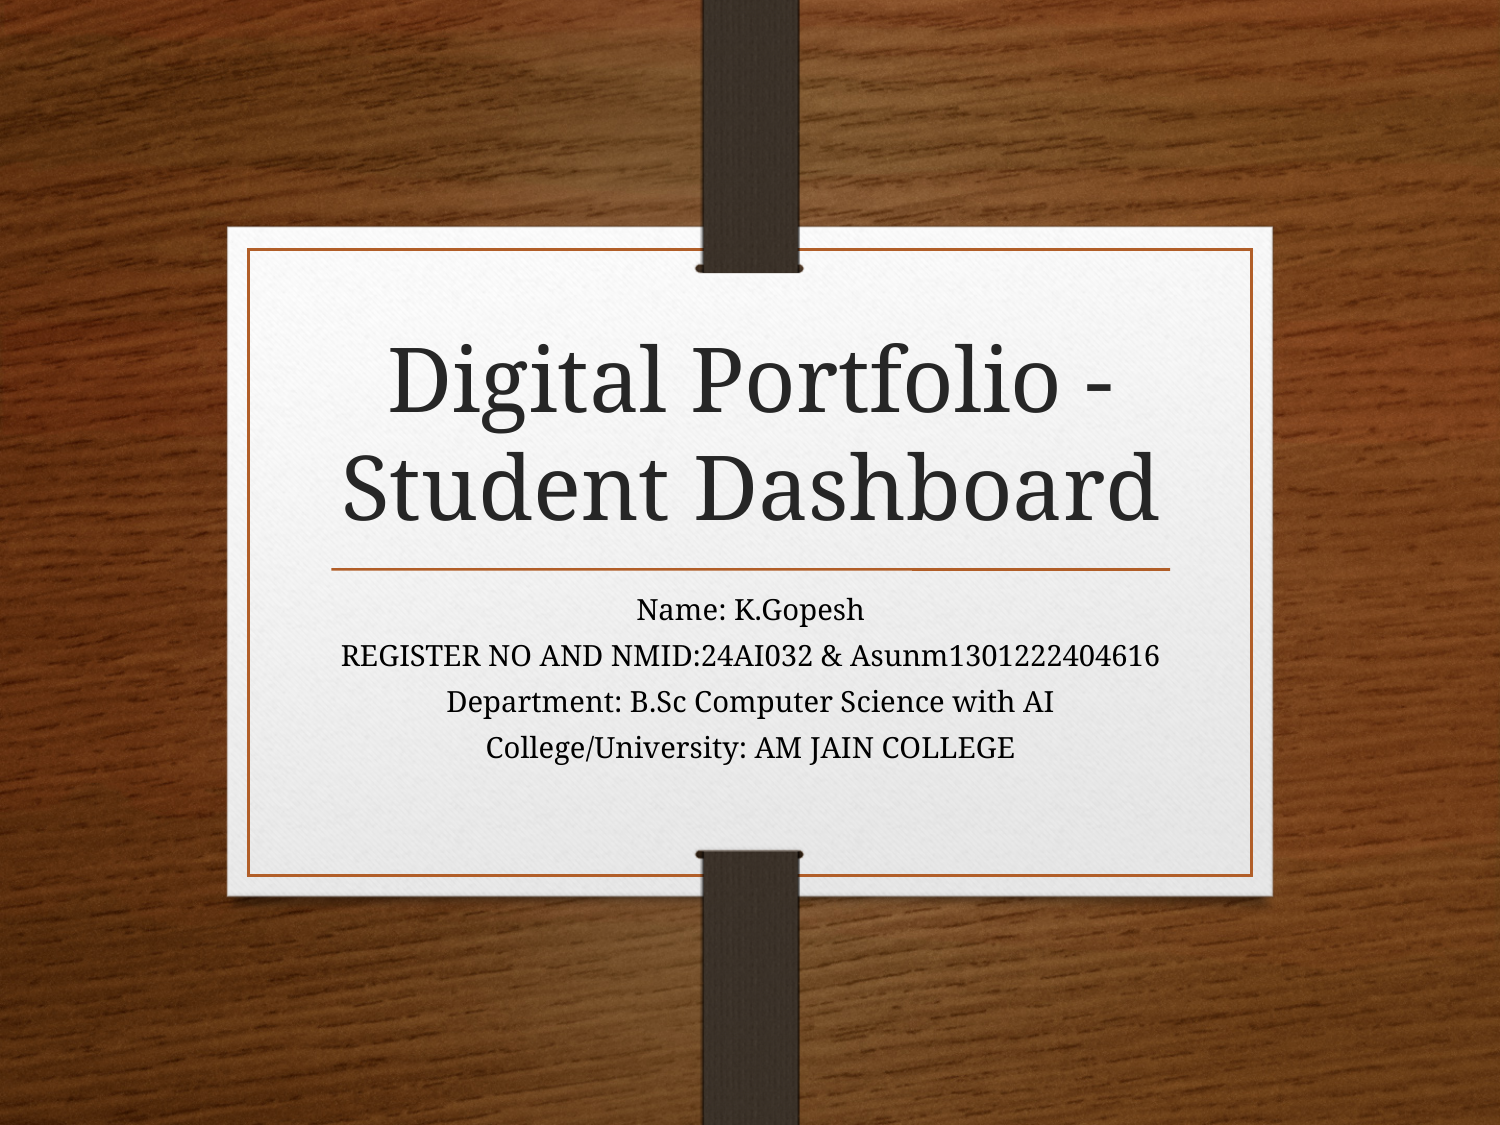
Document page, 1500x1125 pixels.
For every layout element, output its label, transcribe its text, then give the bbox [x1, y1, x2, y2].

picture [0, 0, 699, 1125]
picture [250, 0, 1250, 874]
subtitle Name: K.Gopesh REGISTER NO AND NMID:24AI032 & Asunm1301222404616 Department: B.Sc Computer Science with AI College/University: AM JAIN COLLEGE [314, 589, 1187, 817]
picture [700, 852, 800, 1125]
title Digital Portfolio - Student Dashboard [314, 296, 1187, 547]
picture [801, 0, 1500, 1125]
text_box [654, 467, 1226, 537]
